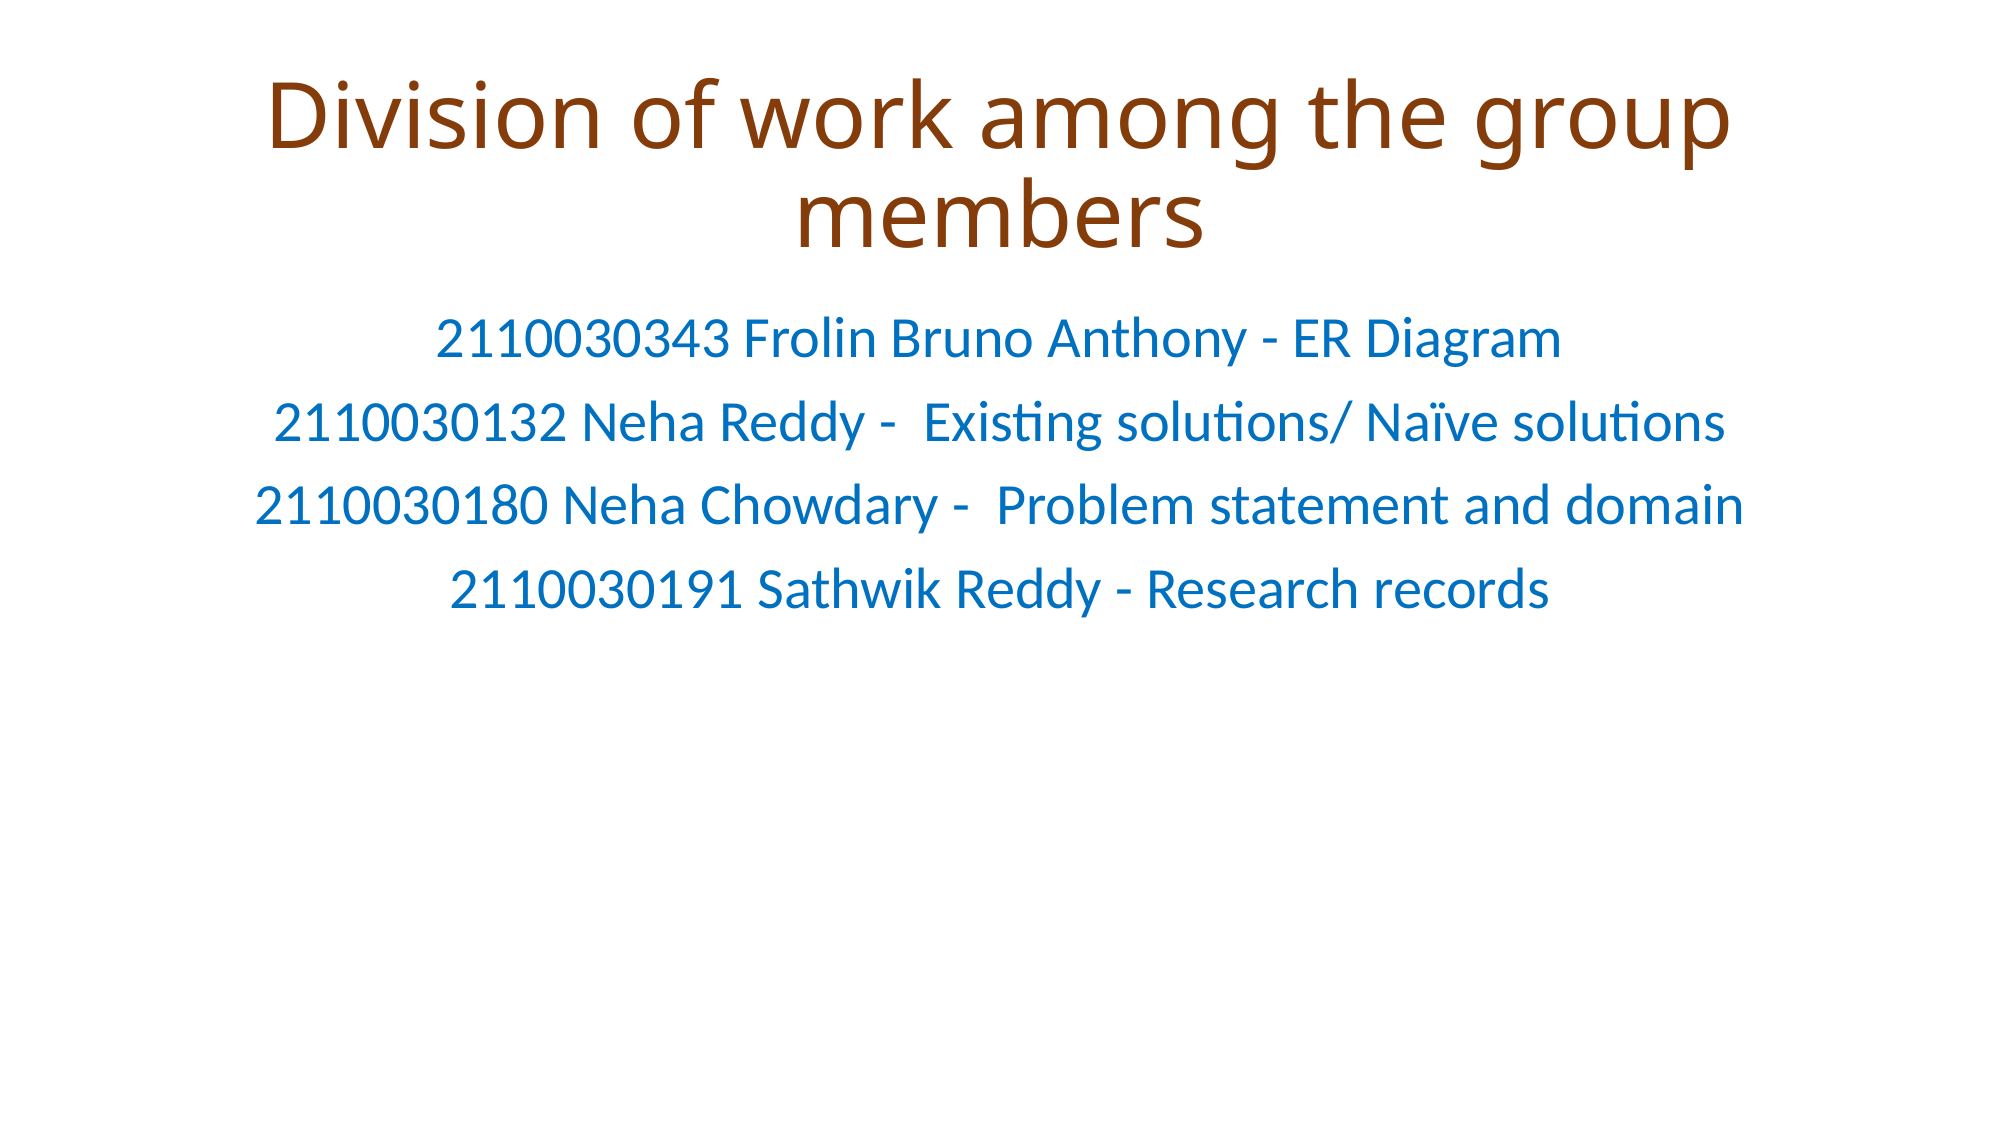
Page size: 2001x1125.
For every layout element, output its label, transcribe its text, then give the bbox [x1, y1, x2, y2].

title Division of work among the group members [137, 59, 1863, 278]
list 2110030343 Frolin Bruno Anthony - ER Diagram 2110030132 Neha Reddy - Existing solutions/ Naïve solutions 2110030180 Neha Chowdary - Problem statement and domain 2110030191 Sathwik Reddy - Research records [137, 299, 1863, 1014]
